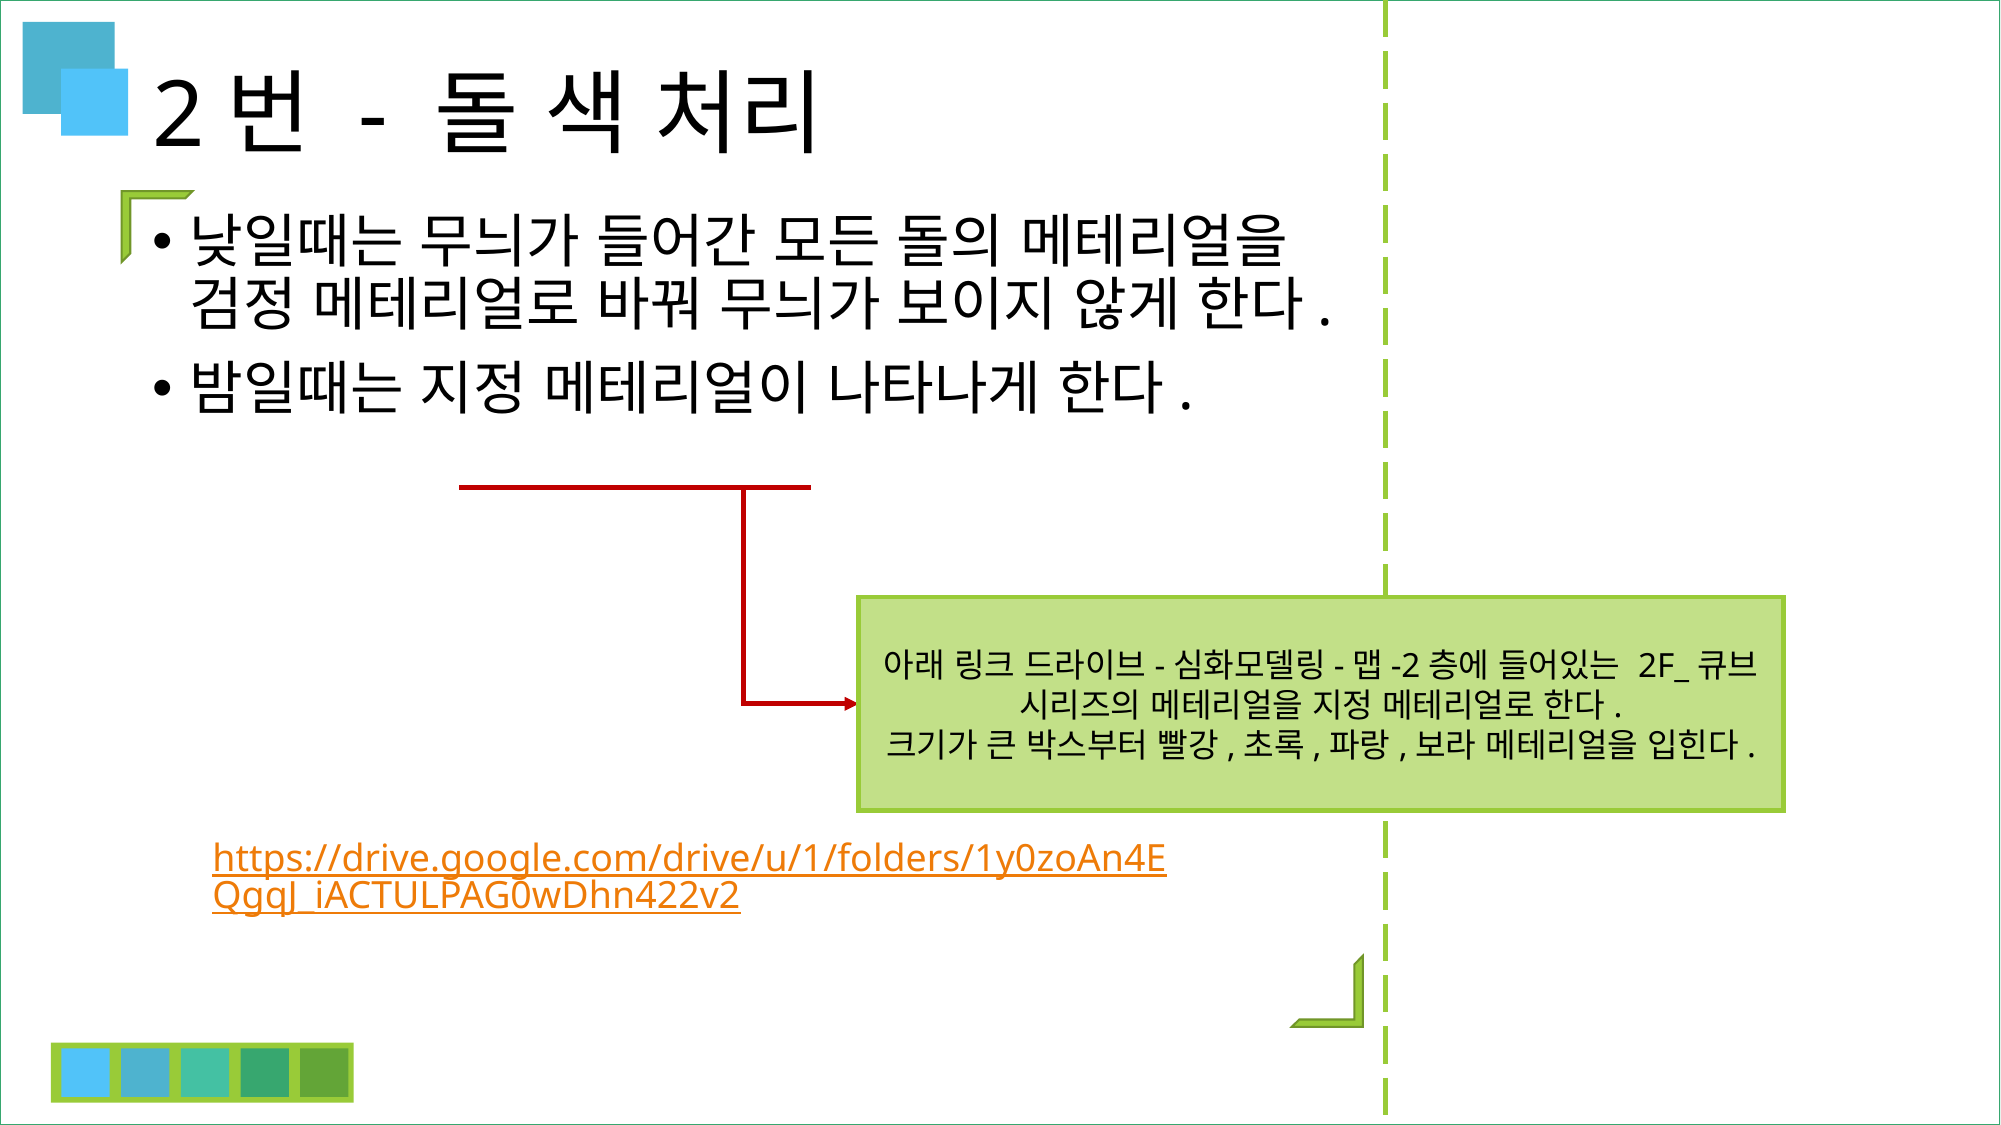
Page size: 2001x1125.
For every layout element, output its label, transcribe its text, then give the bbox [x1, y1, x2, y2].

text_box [630, 487, 859, 704]
text_box 2번 - 돌 색 처리 [137, 59, 1350, 180]
text_box 낮일때는 무늬가 들어간 모든 돌의 메테리얼을 검정 메테리얼로 바꿔 무늬가 보이지 않게 한다. 밤일때는 지정 메테리얼이 나타나게 한다. [137, 205, 1350, 1014]
text_box 아래 링크 드라이브-심화모델링-맵-2층에 들어있는 2F_큐브 시리즈의 메테리얼을 지정 메테리얼로 한다. 크기가 큰 박스부터 빨강,초록,파랑,보라 메테리얼을 입힌다. [858, 596, 1784, 812]
text_box https://drive.google.com/drive/u/1/folders/1y0zoAn4EQgqJ_iACTULPAG0wDhn422v2 [197, 826, 1199, 893]
